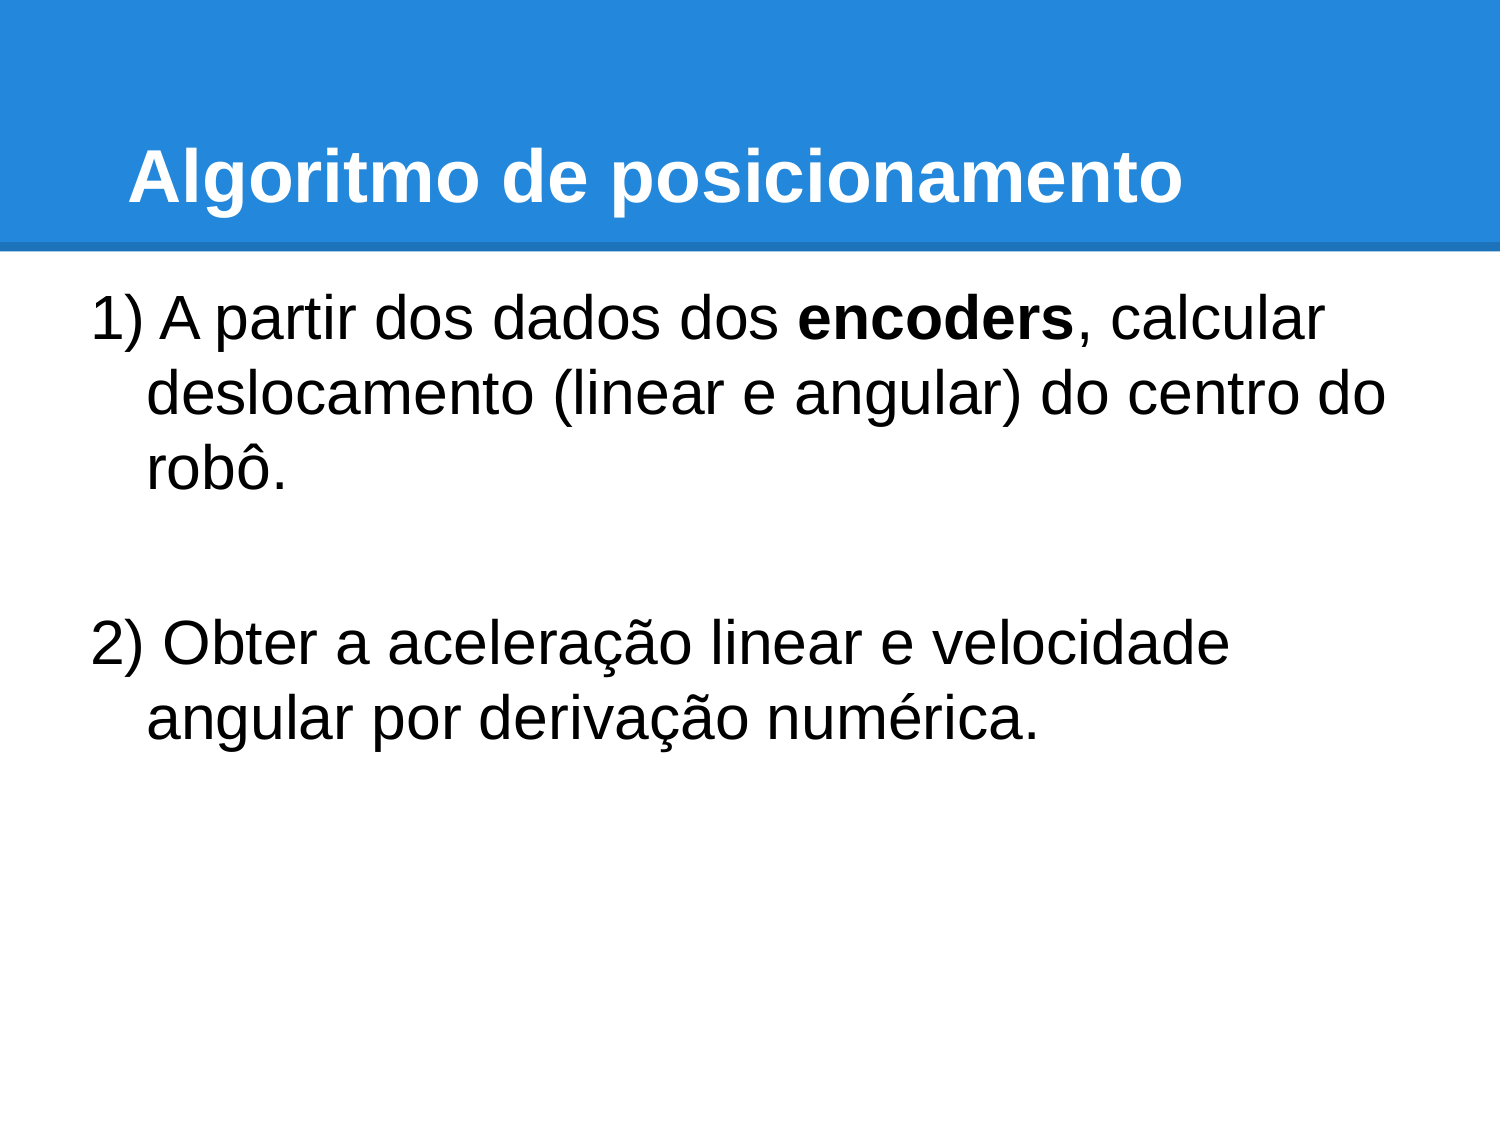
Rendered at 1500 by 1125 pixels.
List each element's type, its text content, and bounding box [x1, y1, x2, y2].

title Algoritmo de posicionamento [75, 45, 1425, 233]
list 1) A partir dos dados dos encoders, calcular deslocamento (linear e angular) do centro do robô. 2) Obter a aceleração linear e velocidade angular por derivação numérica. [75, 262, 1425, 1078]
